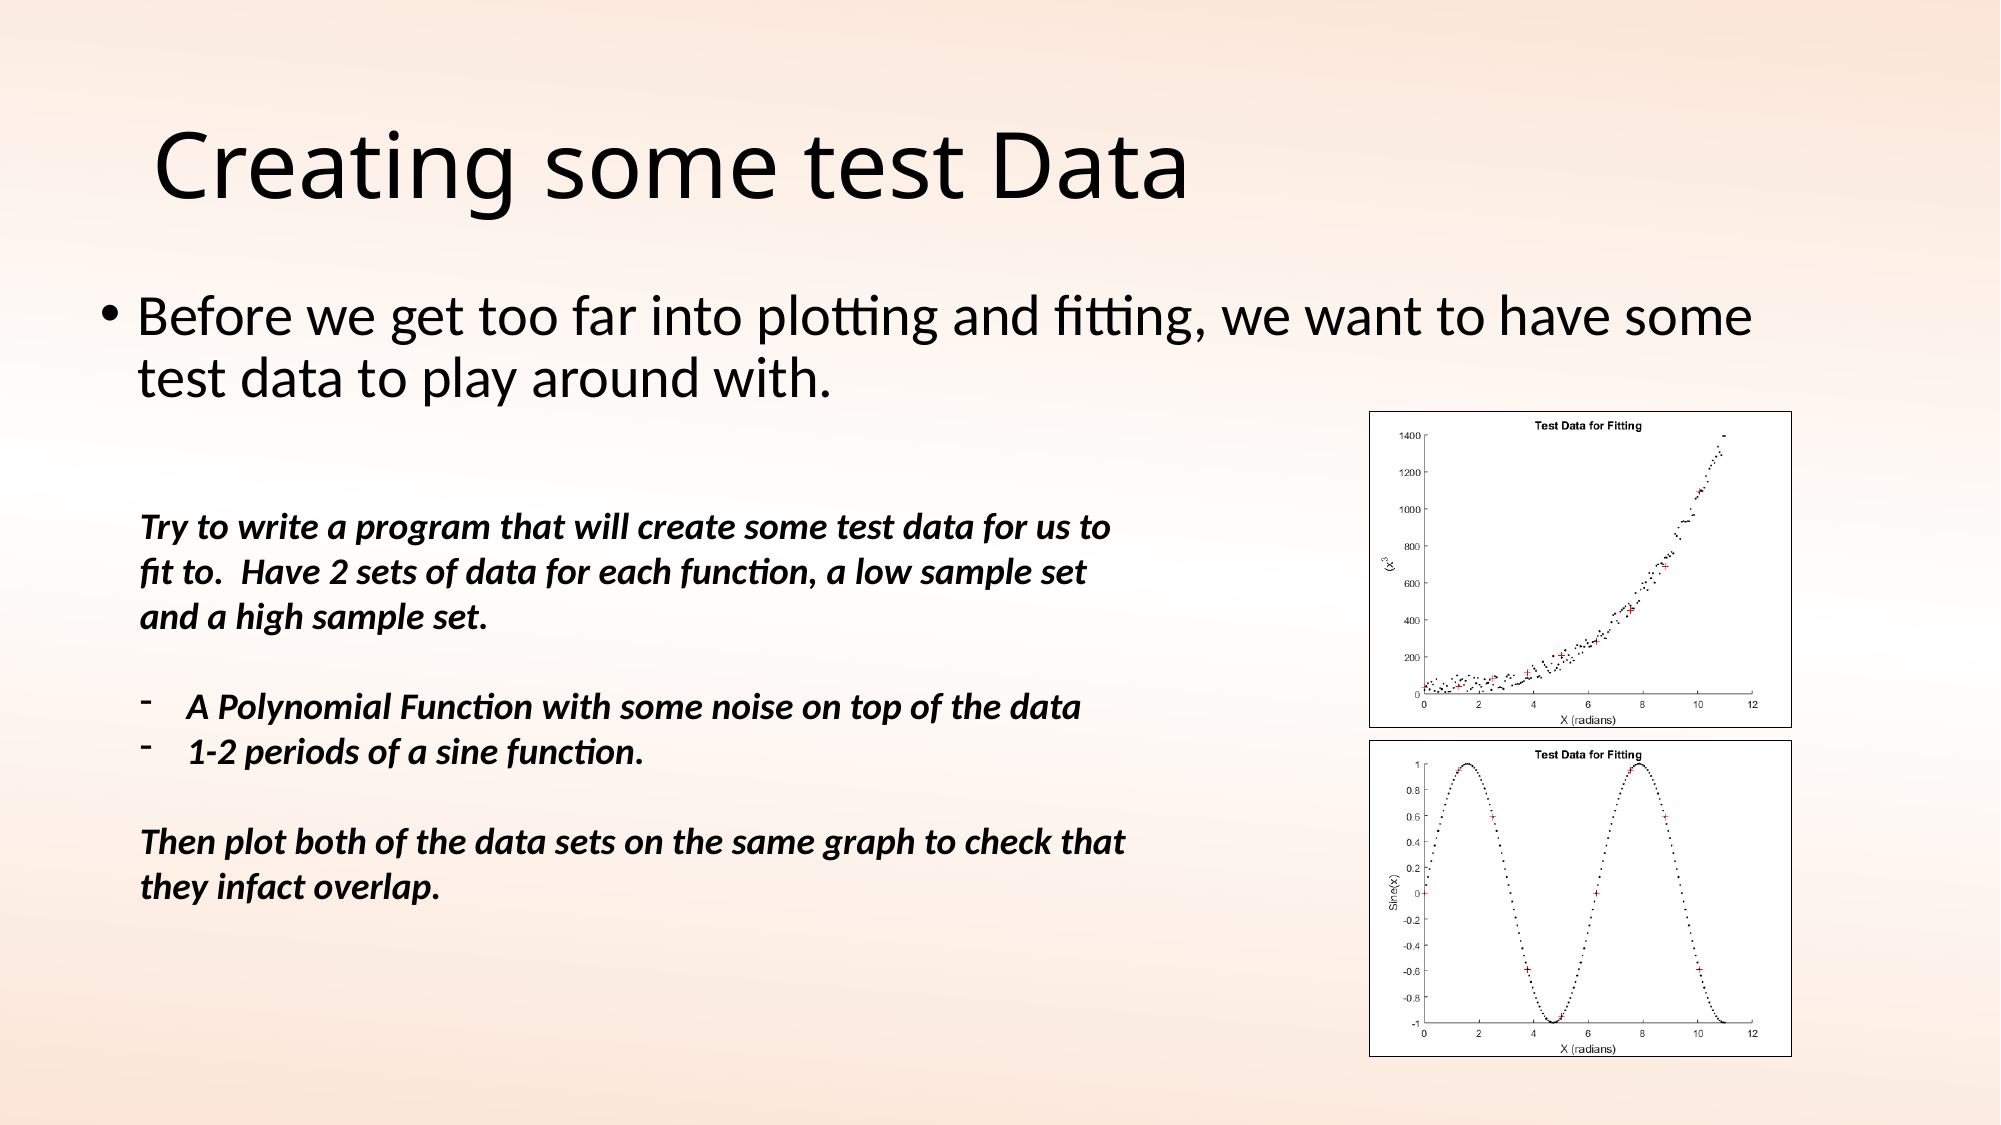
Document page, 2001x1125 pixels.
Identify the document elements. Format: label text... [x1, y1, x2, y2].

picture [1369, 740, 1792, 1057]
list Before we get too far into plotting and fitting, we want to have some test data to play around with. [84, 277, 1810, 476]
text_box Try to write a program that will create some test data for us to fit to. Have 2 sets of data for each function, a low sample set and a high sample set. A Polynomial Function with some noise on top of the data 1-2 periods of a sine function. Then plot both of the data sets on the same graph to check that they infact overlap. [125, 494, 1150, 915]
title Creating some test Data [137, 59, 1863, 278]
picture [1369, 411, 1792, 728]
